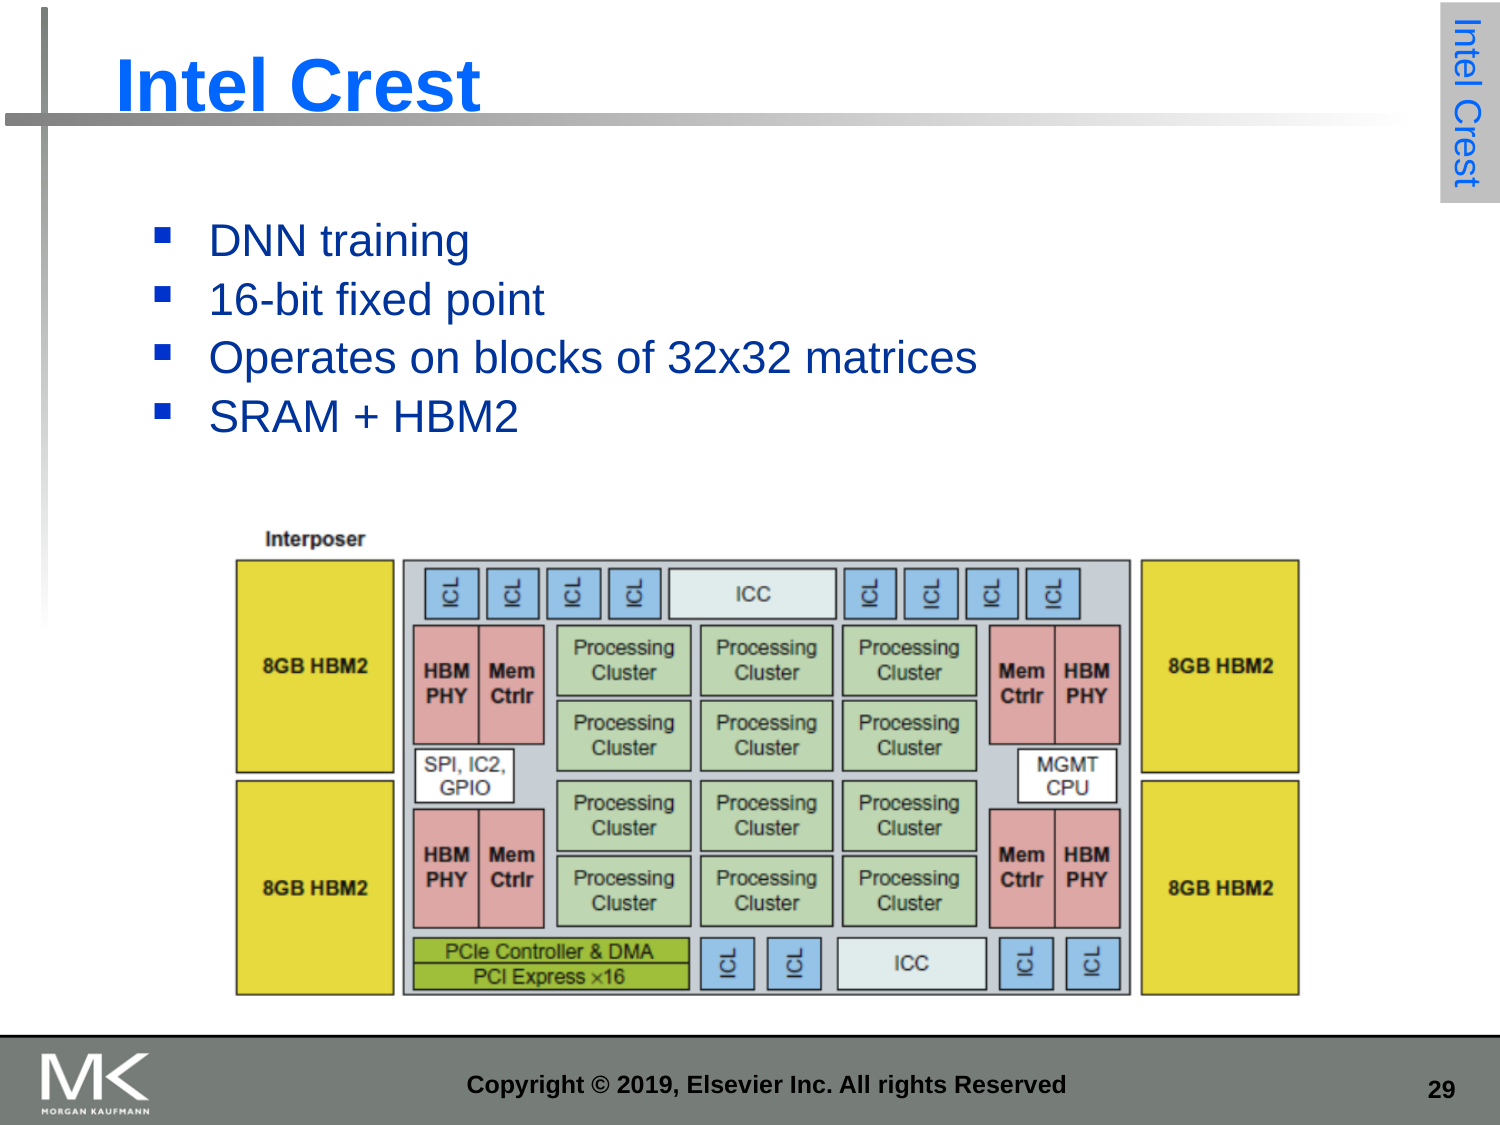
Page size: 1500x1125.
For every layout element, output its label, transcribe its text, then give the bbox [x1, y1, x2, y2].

picture [29, 1046, 160, 1123]
footer Copyright © 2019, Elsevier Inc. All rights Reserved [170, 1046, 1365, 1106]
text_box DNN training 16-bit fixed point Operates on blocks of 32x32 matrices SRAM + HBM2 [137, 209, 1341, 1049]
picture [218, 514, 1313, 1007]
text_box [112, 184, 1469, 1024]
text_box Intel Crest [1440, 2, 1500, 203]
title Intel Crest [100, 27, 1440, 135]
